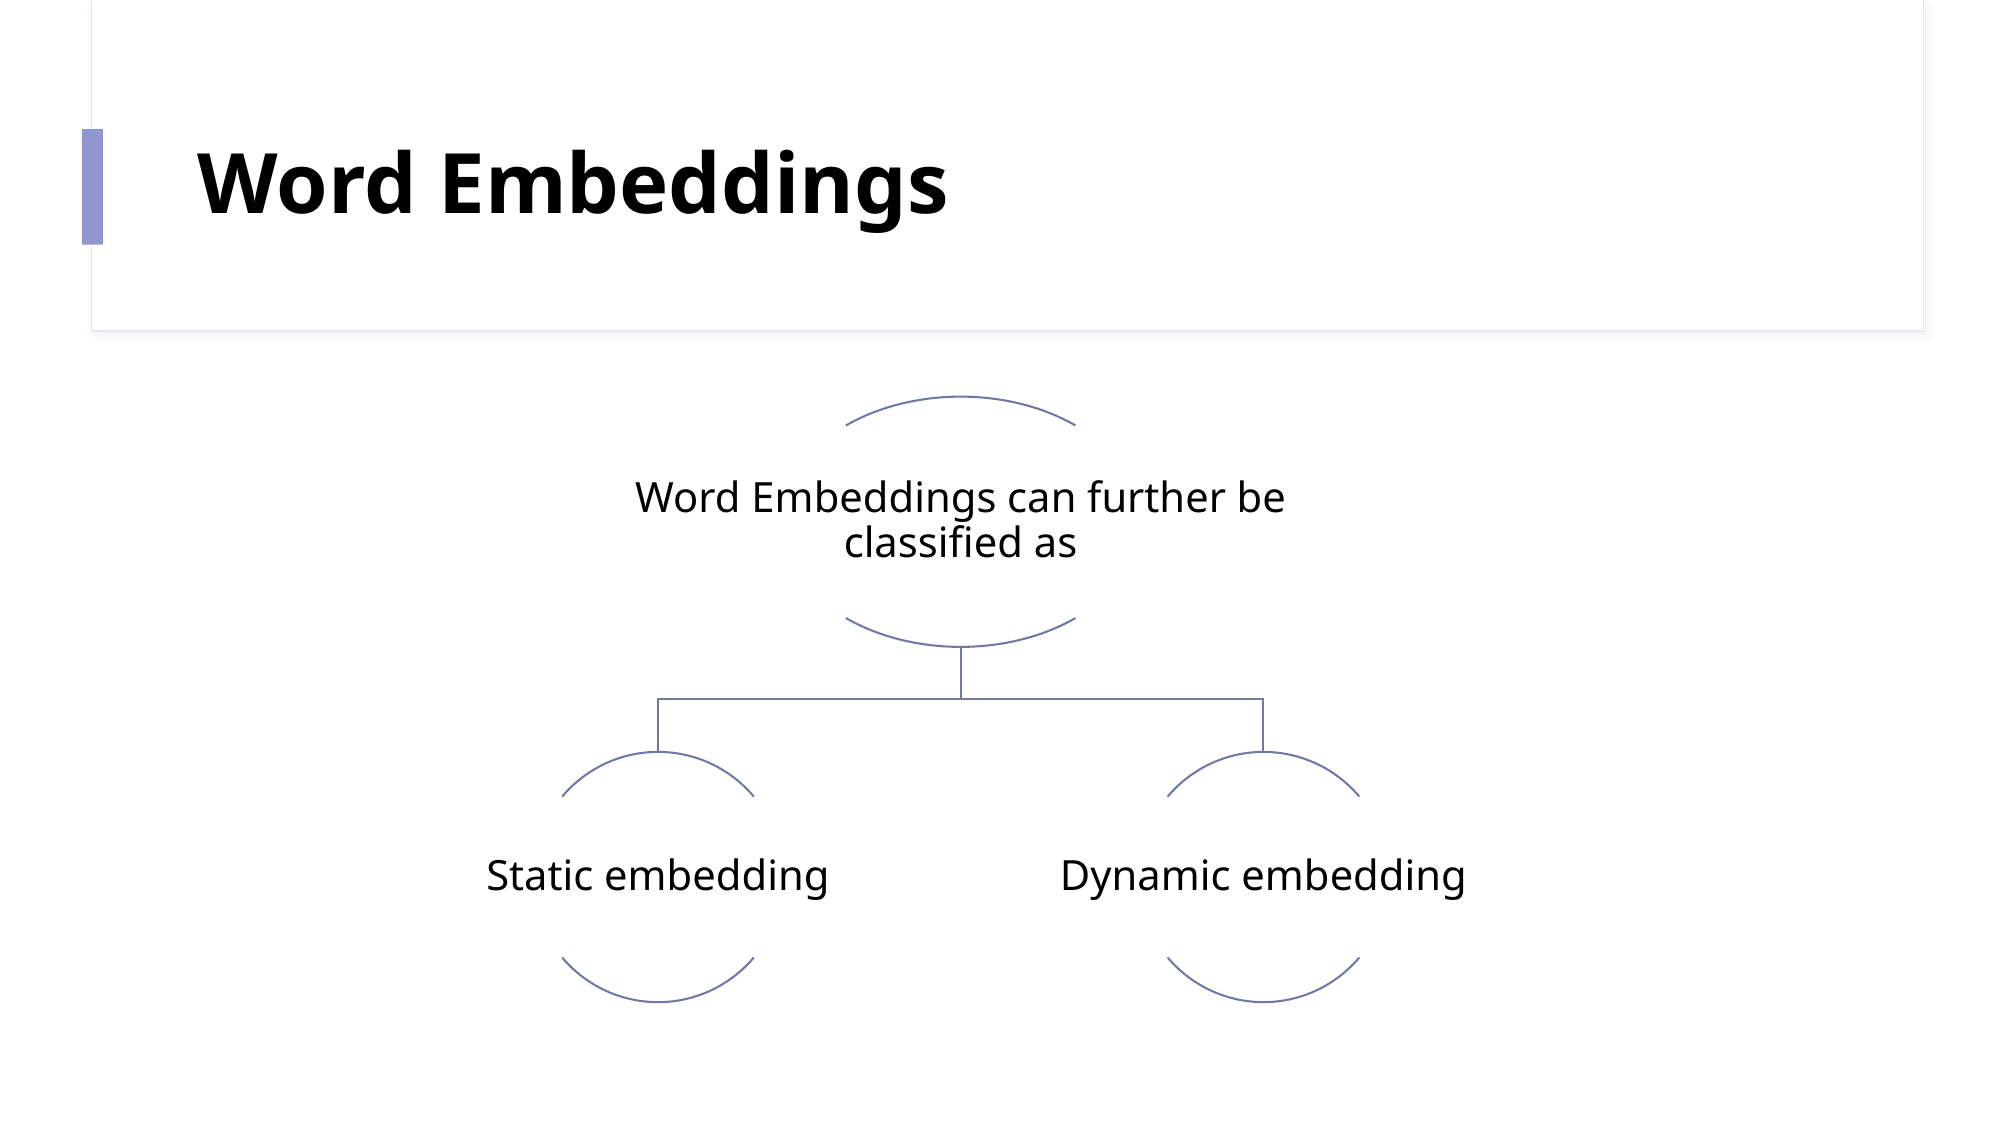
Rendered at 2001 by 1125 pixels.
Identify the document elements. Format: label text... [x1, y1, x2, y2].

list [126, 396, 1795, 1003]
title Word Embeddings [183, 90, 1851, 284]
